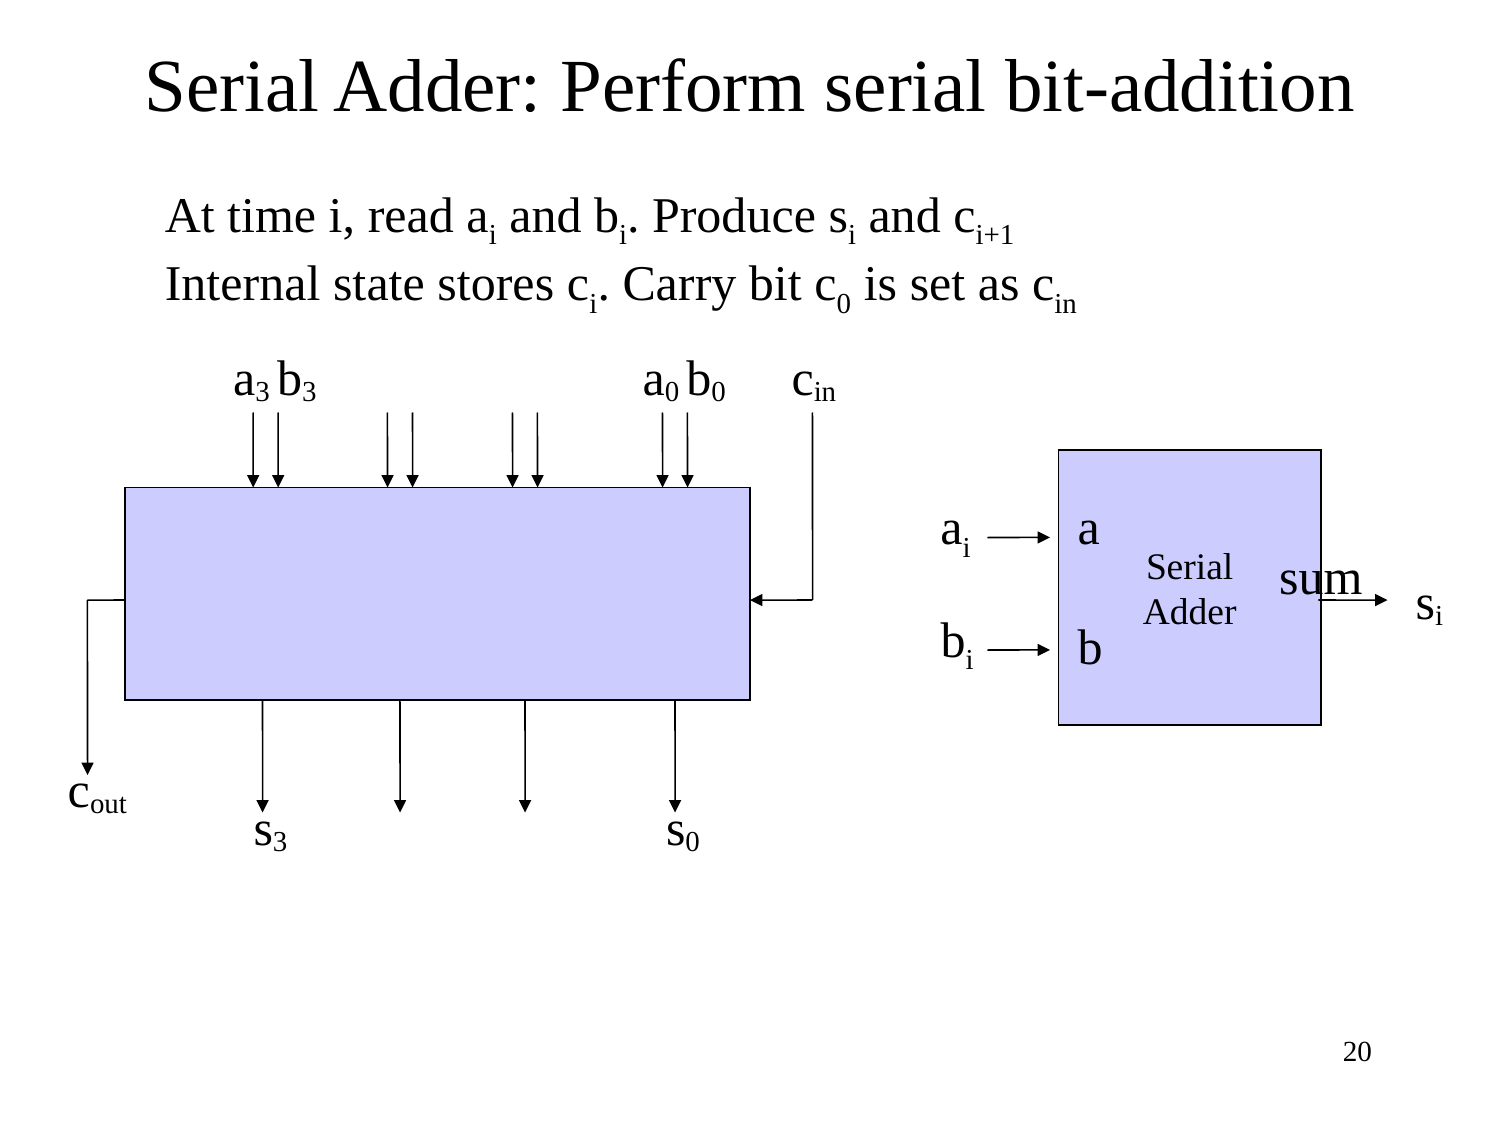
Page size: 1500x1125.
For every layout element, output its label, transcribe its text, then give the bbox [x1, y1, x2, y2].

text_box [393, 699, 407, 813]
text_box sum [1264, 537, 1378, 613]
text_box At time i, read ai and bi. Produce si and ci+1 Internal state stores ci. Carry bit c0 is set as cin [149, 174, 1203, 327]
text_box a3 b3 [218, 337, 332, 415]
text_box a b [1062, 487, 1118, 683]
text_box [989, 643, 1051, 657]
text_box a0 b0 [627, 337, 741, 415]
text_box [531, 412, 544, 488]
text_box [406, 412, 419, 488]
text_box cout [52, 750, 142, 827]
text_box [750, 593, 813, 607]
text_box [506, 412, 519, 488]
text_box [987, 531, 1051, 544]
text_box bi [925, 599, 989, 683]
text_box s0 [651, 787, 715, 865]
text_box [1318, 593, 1388, 607]
text_box [656, 412, 669, 488]
text_box si [1400, 562, 1459, 639]
slide_number 20 [1074, 1024, 1388, 1101]
text_box [381, 412, 394, 488]
text_box [125, 487, 750, 700]
text_box [681, 415, 694, 488]
text_box ai [925, 487, 986, 571]
text_box s3 [238, 787, 303, 865]
text_box [246, 412, 260, 488]
text_box [271, 415, 285, 488]
text_box [518, 699, 532, 813]
title Serial Adder: Perform serial bit-addition [125, 0, 1375, 163]
text_box Serial Adder [1058, 450, 1322, 725]
text_box cin [776, 337, 852, 415]
